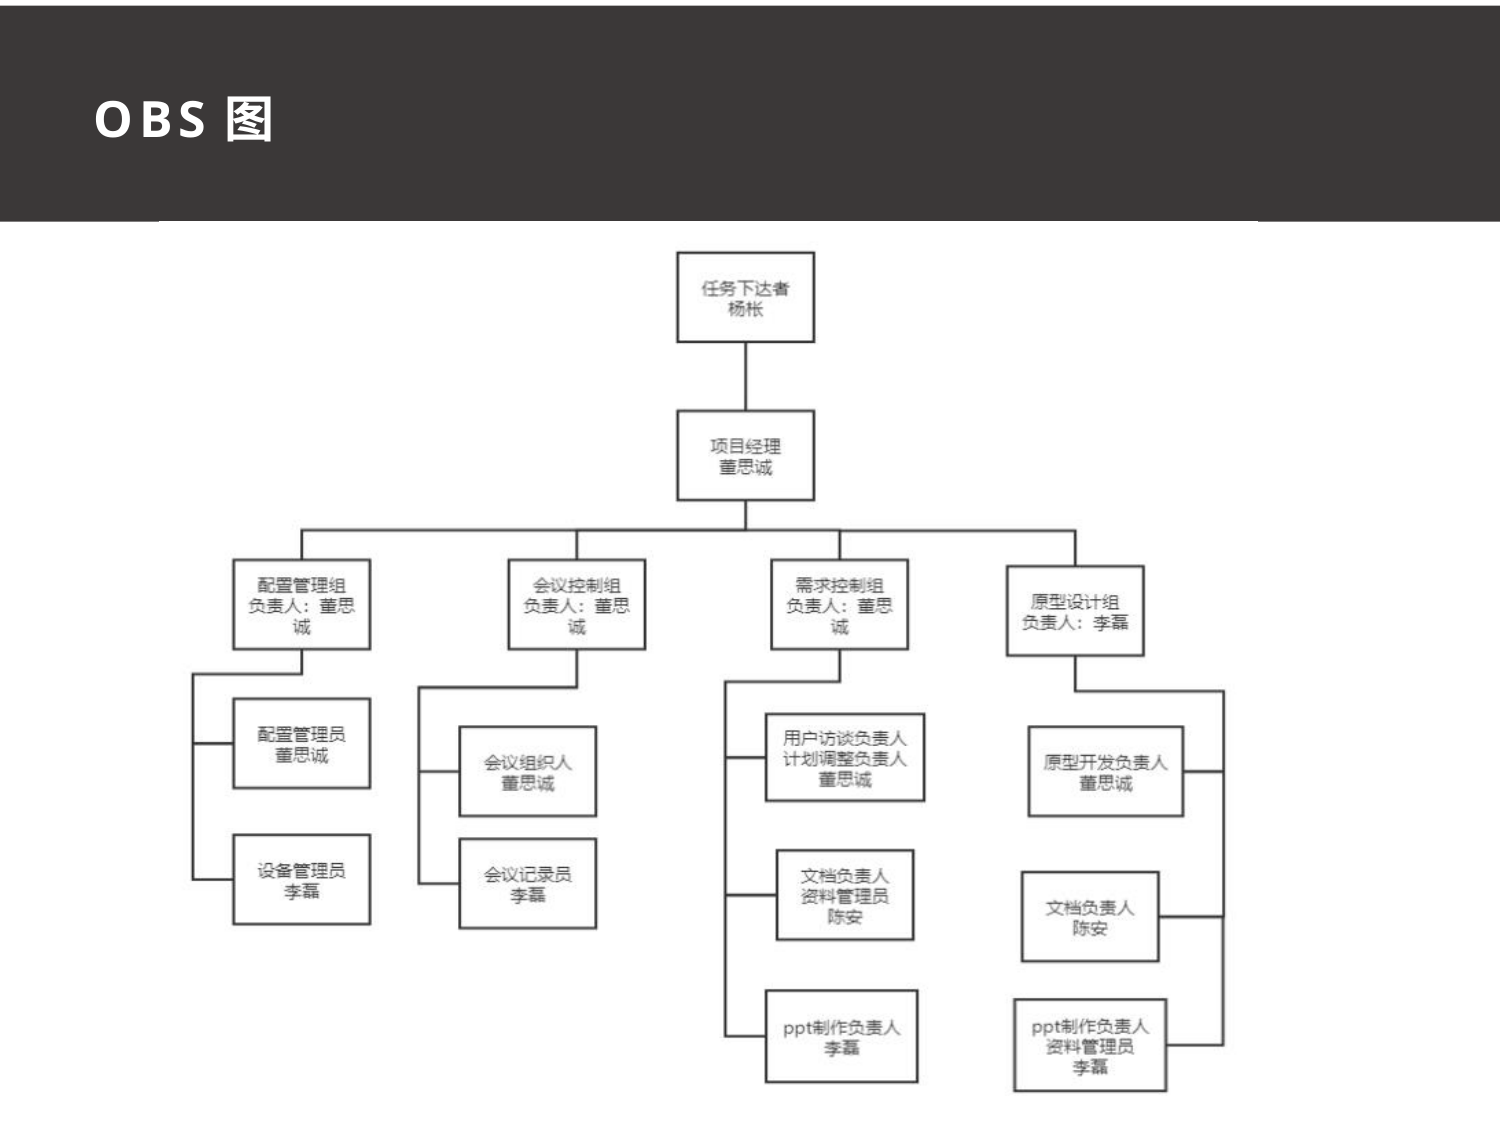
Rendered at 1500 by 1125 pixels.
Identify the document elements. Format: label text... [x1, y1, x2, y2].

text_box OBS图 [76, 81, 1446, 161]
text_box [0, 5, 1500, 223]
picture [159, 221, 1258, 1123]
